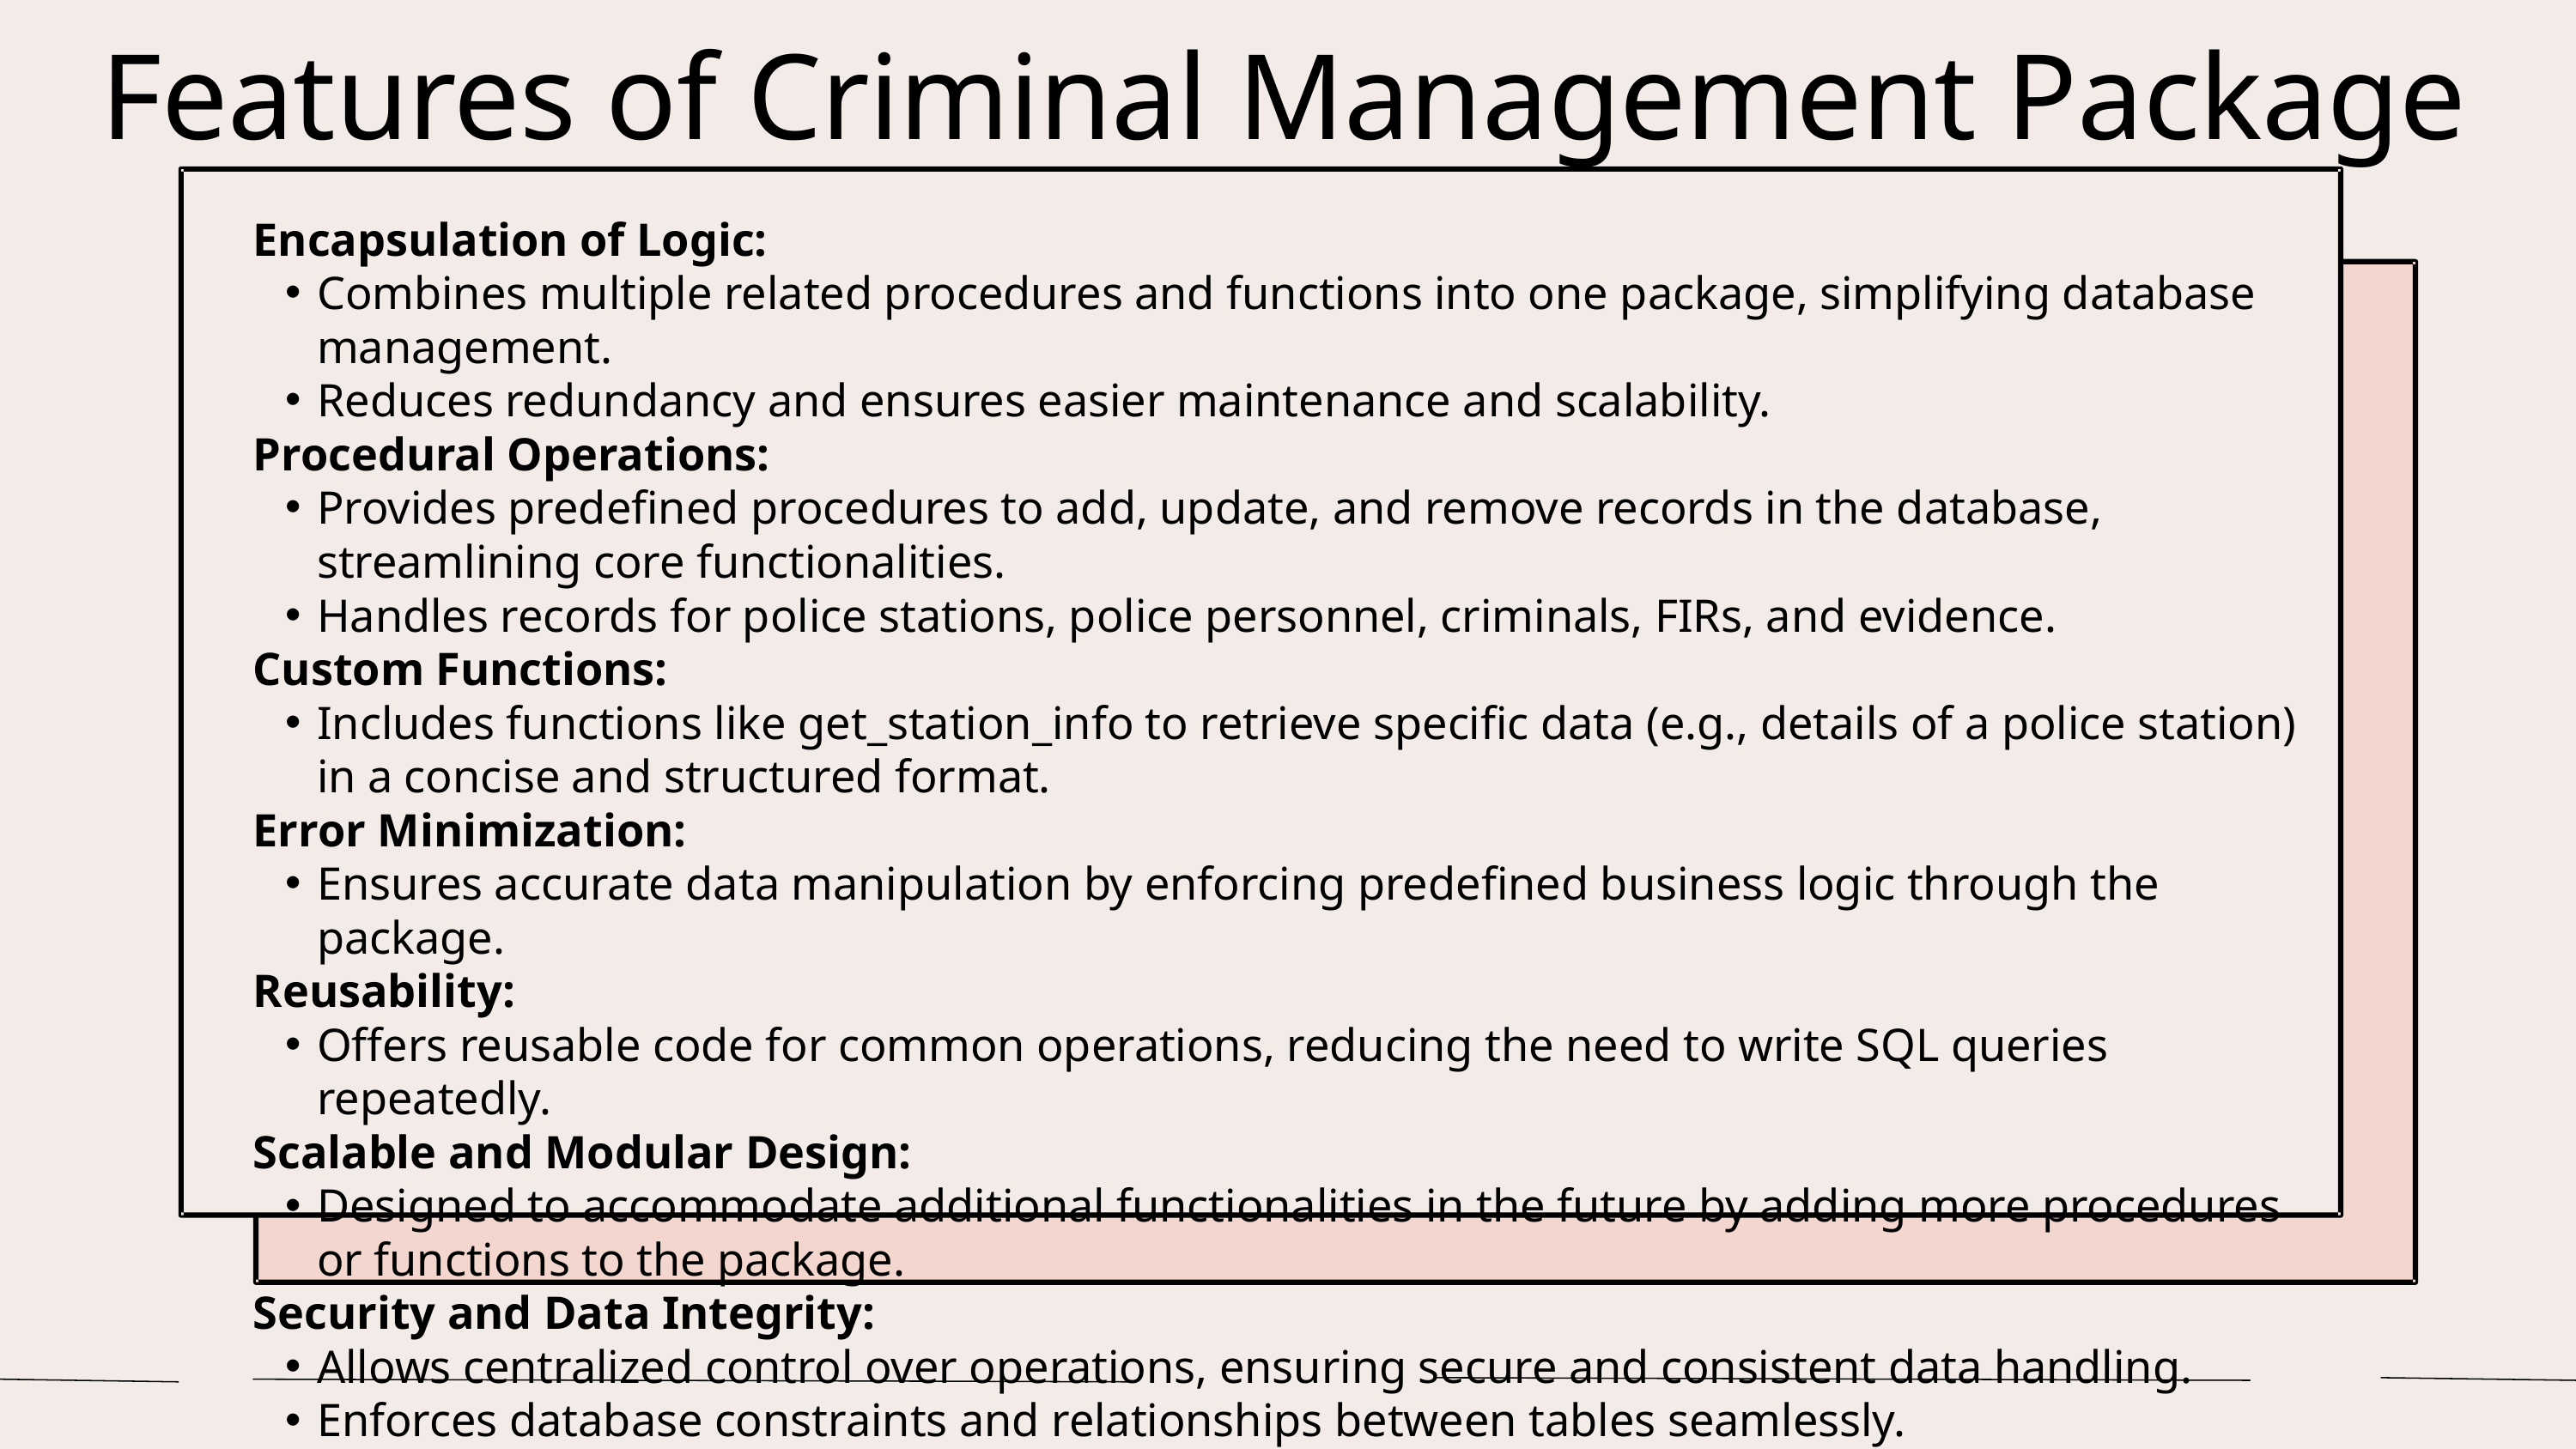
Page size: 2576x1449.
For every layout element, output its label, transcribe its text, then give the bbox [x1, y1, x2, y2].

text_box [178, 166, 2344, 1218]
text_box Features of Criminal Management Package [100, 35, 2576, 163]
text_box Encapsulation of Logic: Combines multiple related procedures and functions into one package, simplifying database management. Reduces redundancy and ensures easier maintenance and scalability. Procedural Operations: Provides predefined procedures to add, update, and remove records in the database, streamlining core functionalities. Handles records for police stations, police personnel, criminals, FIRs, and evidence. Custom Functions: Includes functions like get_station_info to retrieve specific data (e.g., details of a police station) in a concise and structured format. Error Minimization: Ensures accurate data manipulation by enforcing predefined business logic through the package. Reusability: Offers reusable code for common operations, reducing the need to write SQL queries repeatedly. Scalable and Modular Design: Designed to accommodate additional functionalities in the future by adding more procedures or functions to the package. Security and Data Integrity: Allows centralized control over operations, ensuring secure and consistent data handling. Enforces database constraints and relationships between tables seamlessly. [252, 1294, 2331, 1449]
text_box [252, 258, 2419, 1286]
